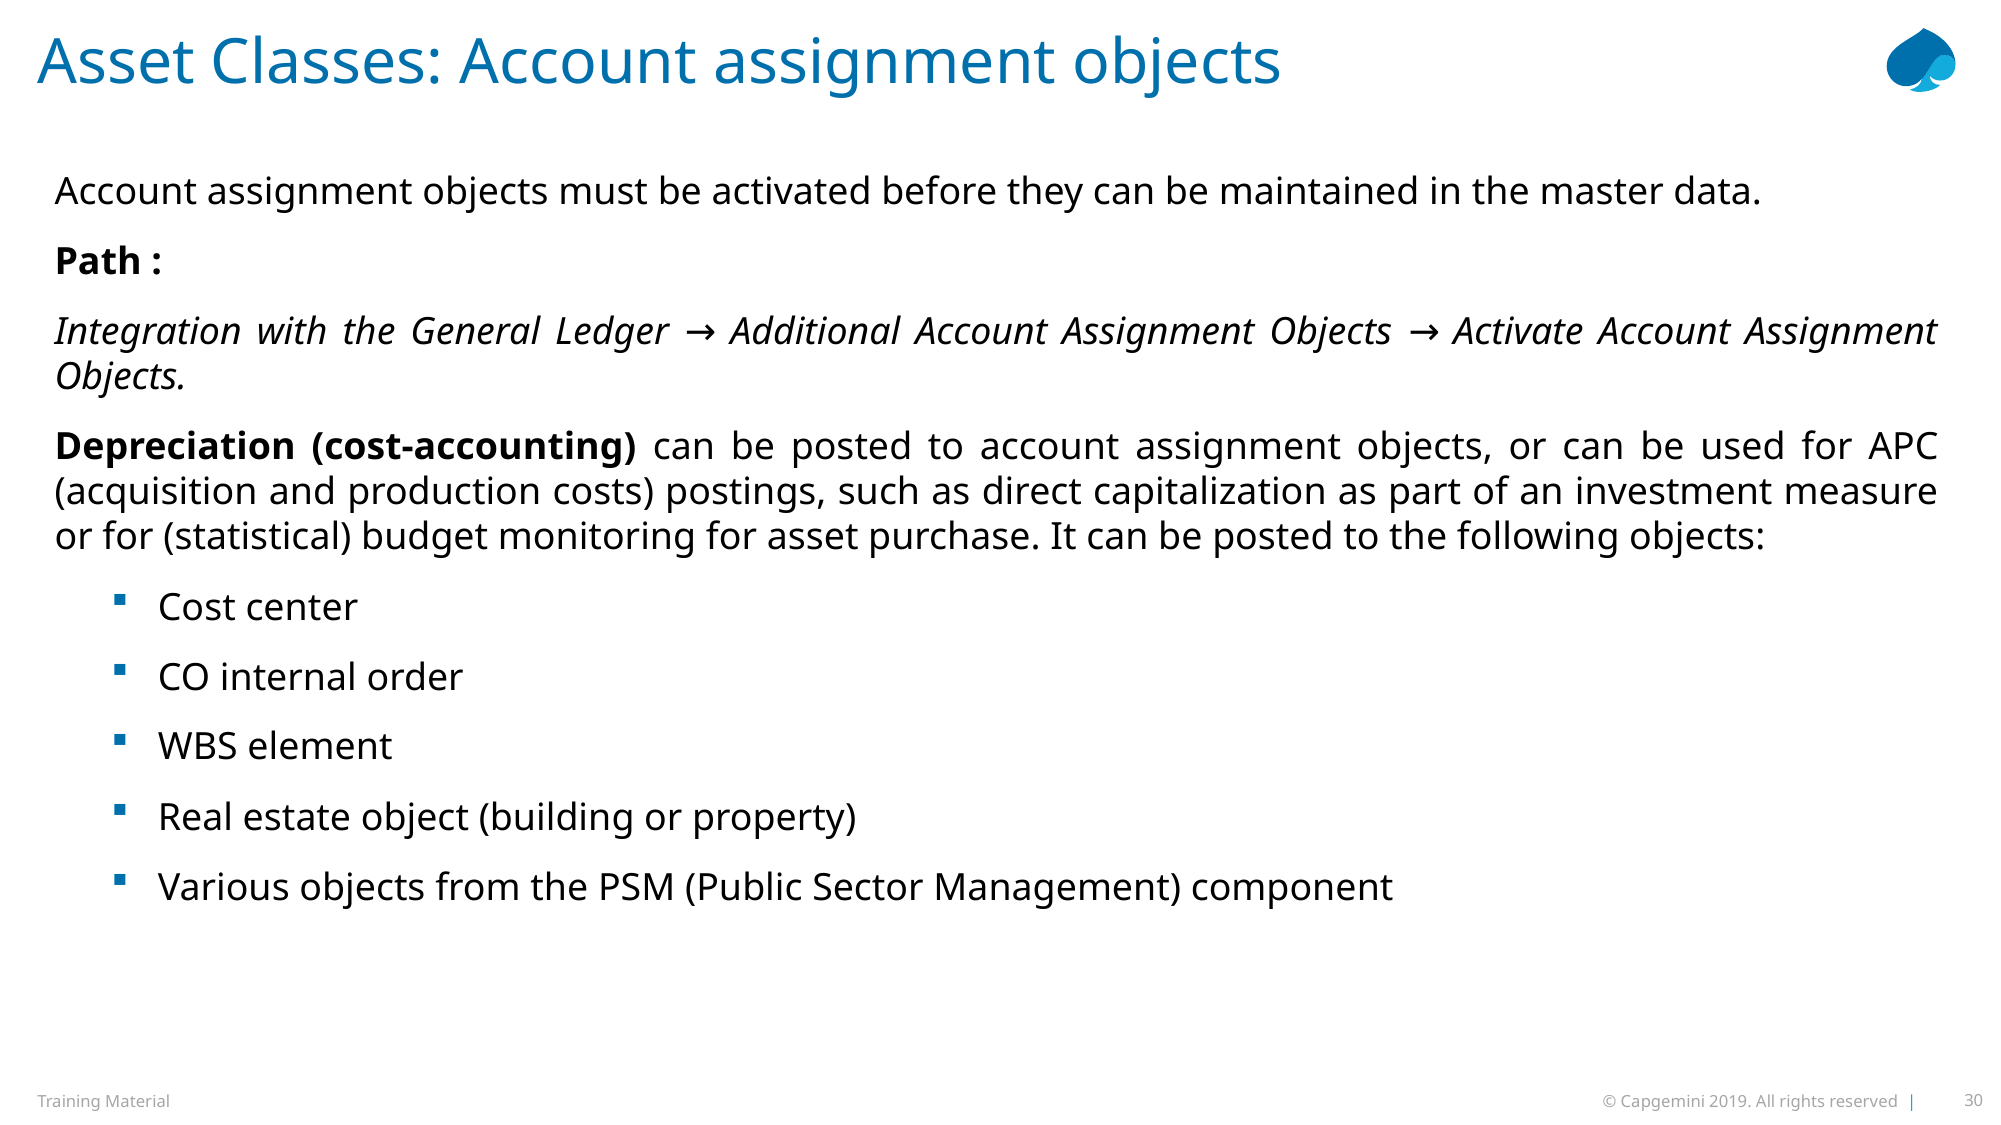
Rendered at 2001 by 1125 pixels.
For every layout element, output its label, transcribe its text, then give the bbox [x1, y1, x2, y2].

title Asset Classes: Account assignment objects [37, 0, 1863, 119]
text_box Account assignment objects must be activated before they can be maintained in the master data. Path : Integration with the General Ledger → Additional Account Assignment Objects → Activate Account Assignment Objects. Depreciation (cost-accounting) can be posted to account assignment objects, or can be used for APC (acquisition and production costs) postings, such as direct capitalization as part of an investment measure or for (statistical) budget monitoring for asset purchase. It can be posted to the following objects: Cost center CO internal order WBS element Real estate object (building or property) Various objects from the PSM (Public Sector Management) component [39, 159, 1955, 915]
